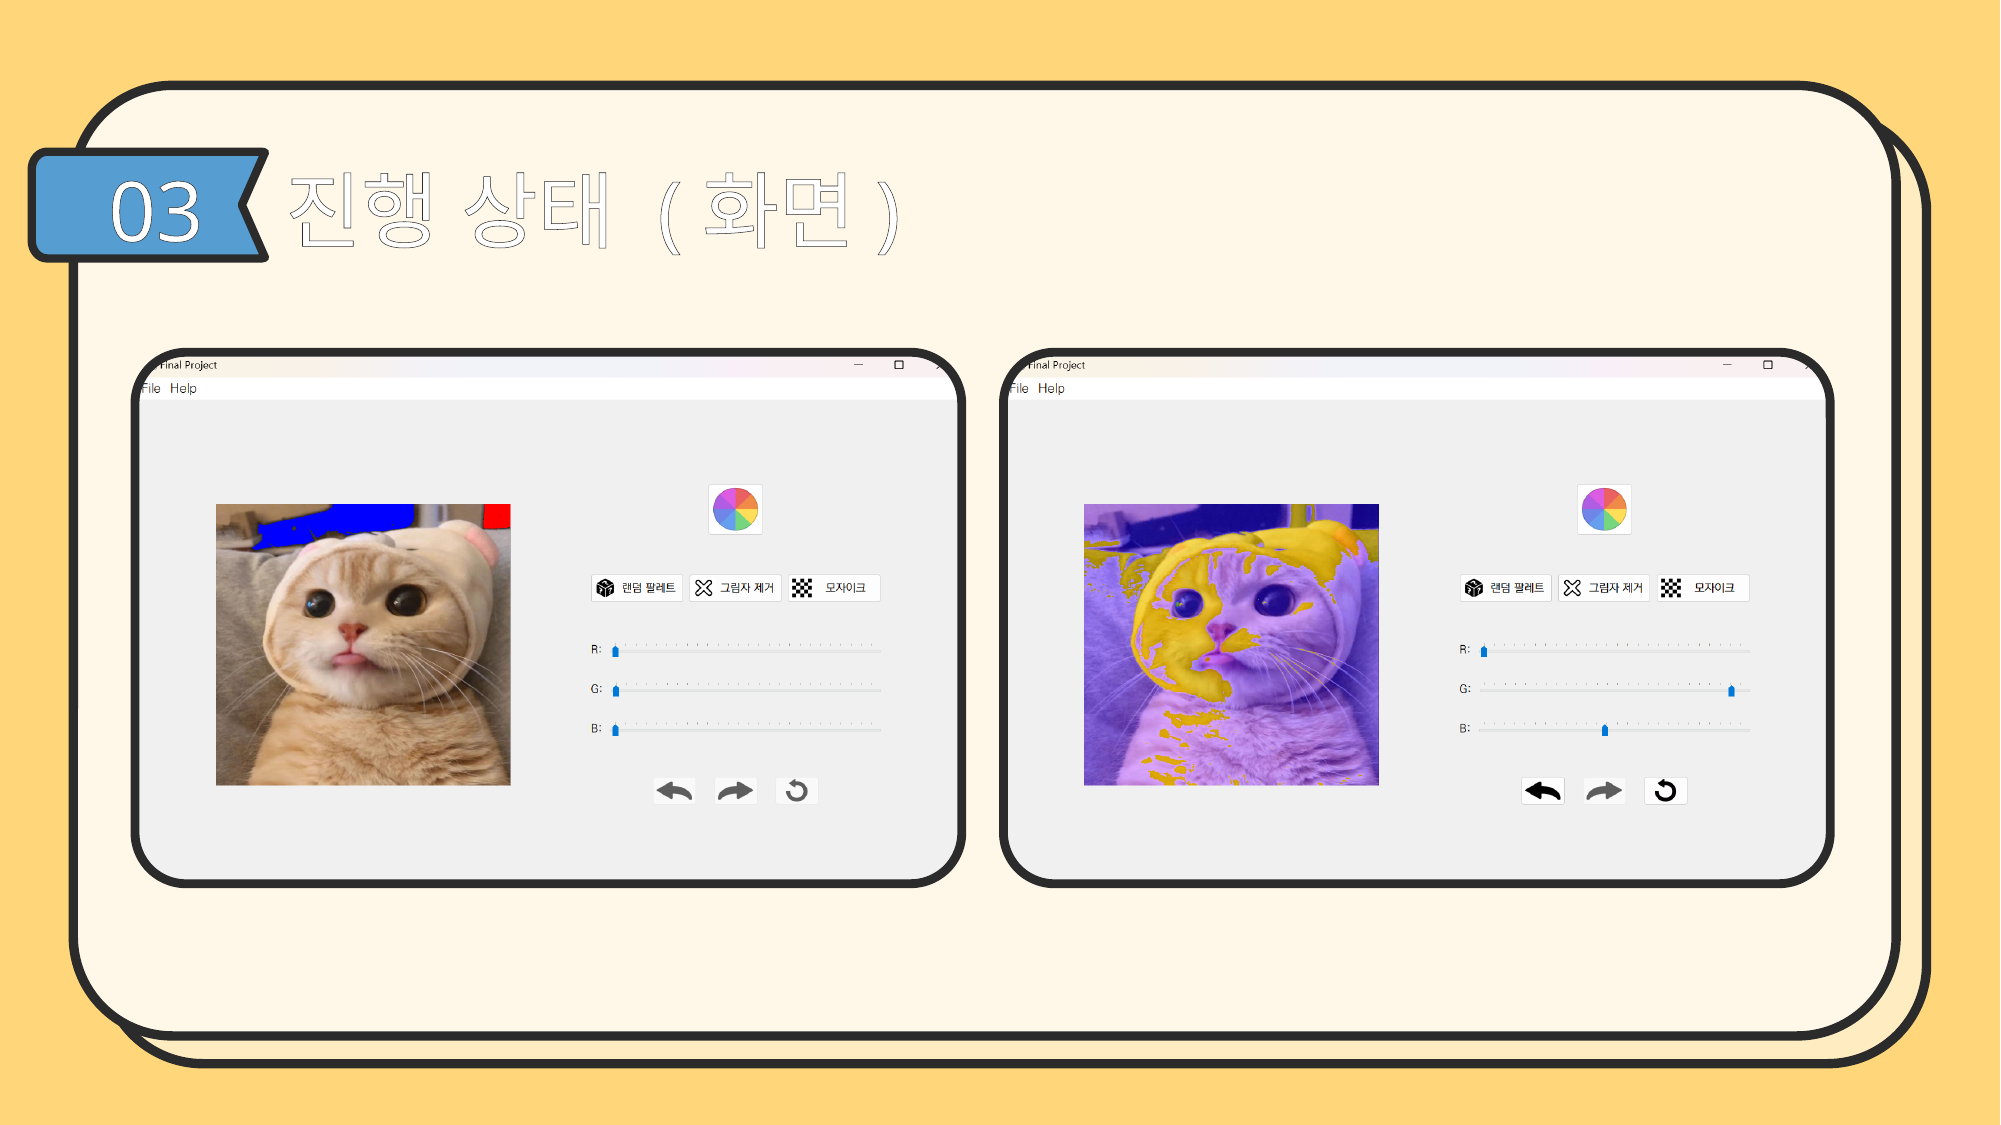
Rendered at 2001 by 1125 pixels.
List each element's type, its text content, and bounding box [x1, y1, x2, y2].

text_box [73, 85, 1927, 1064]
text_box 03 [30, 150, 73, 260]
